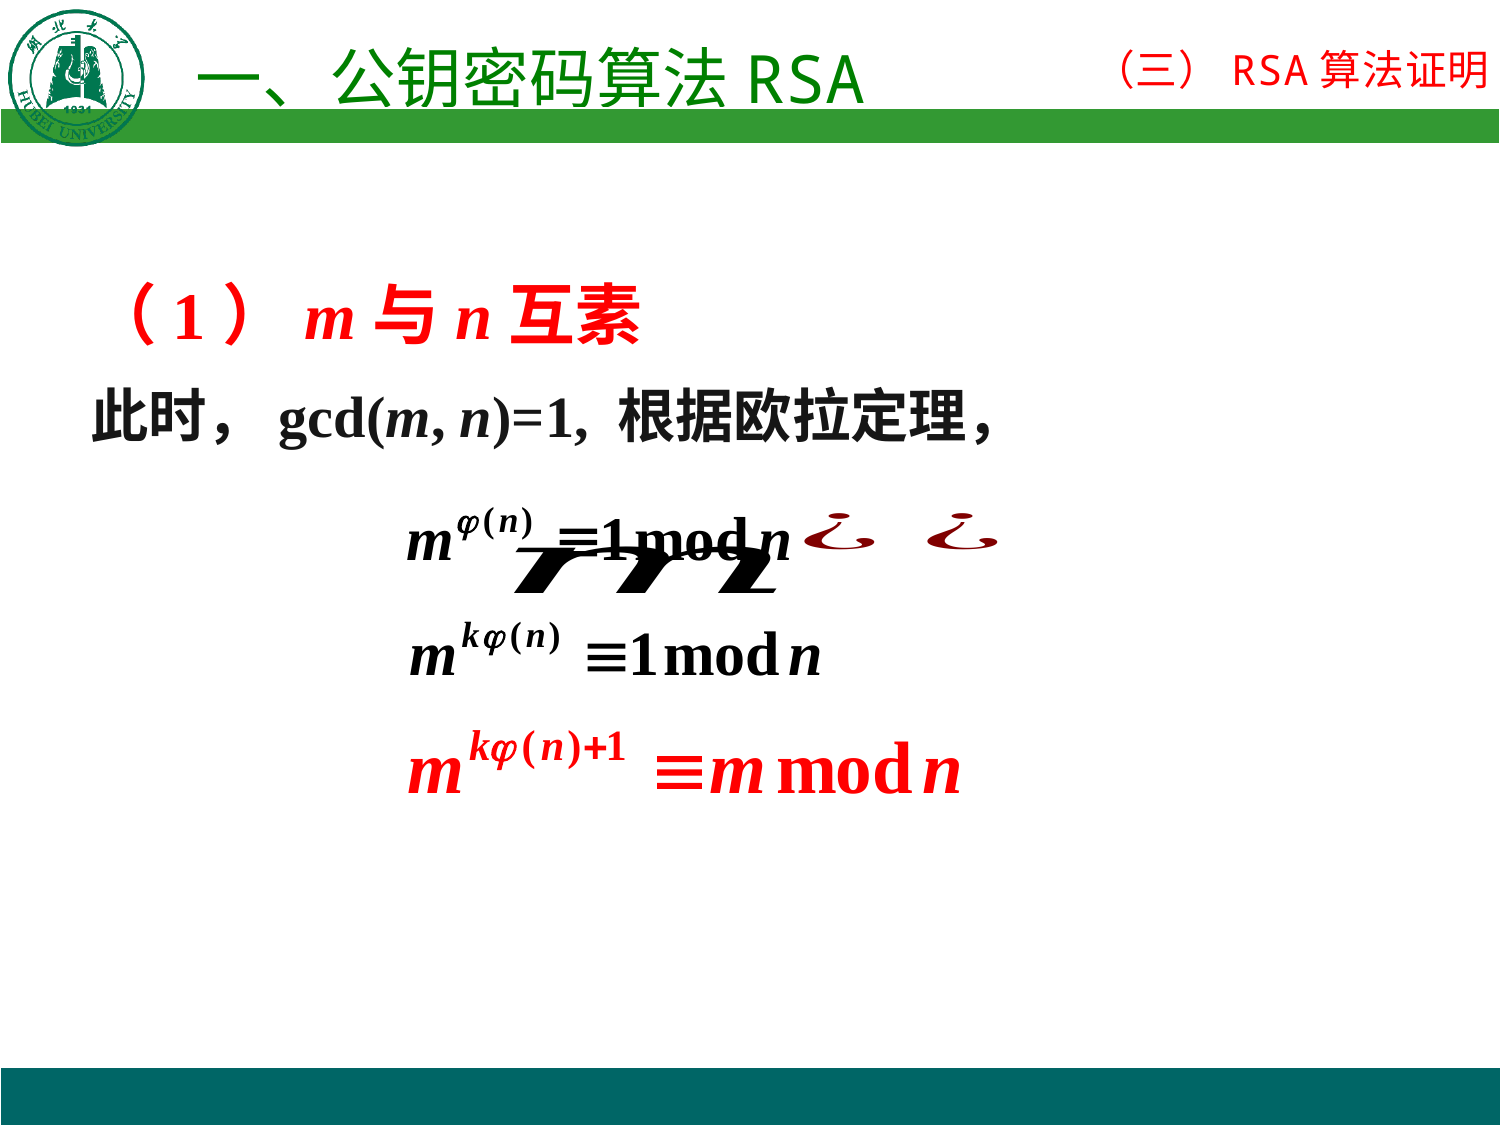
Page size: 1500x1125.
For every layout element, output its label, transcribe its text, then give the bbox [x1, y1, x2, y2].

picture [0, 0, 167, 175]
picture [401, 715, 970, 806]
picture [403, 609, 827, 686]
picture [0, 1067, 1500, 1125]
picture [401, 494, 798, 571]
list （1）m与n互素 此时，gcd(m, n)=1, 根据欧拉定理， [74, 249, 1426, 1042]
